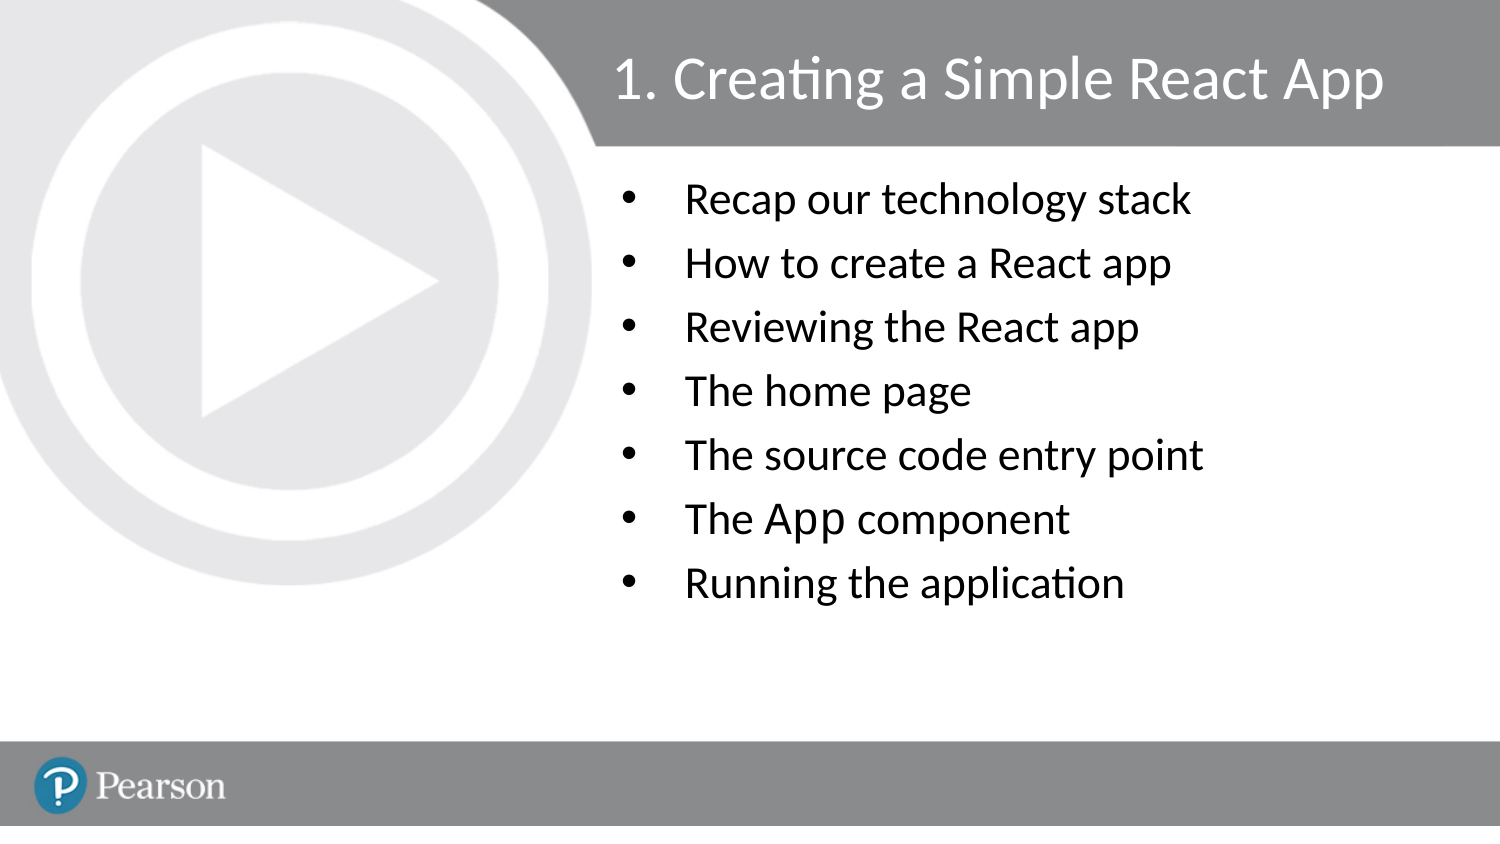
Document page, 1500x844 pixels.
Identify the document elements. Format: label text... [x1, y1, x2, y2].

picture [0, 0, 1500, 826]
subtitle Recap our technology stack How to create a React app Reviewing the React app The home page The source code entry point The App component Running the application [596, 161, 1465, 712]
title 1. Creating a Simple React App [596, 30, 1465, 161]
